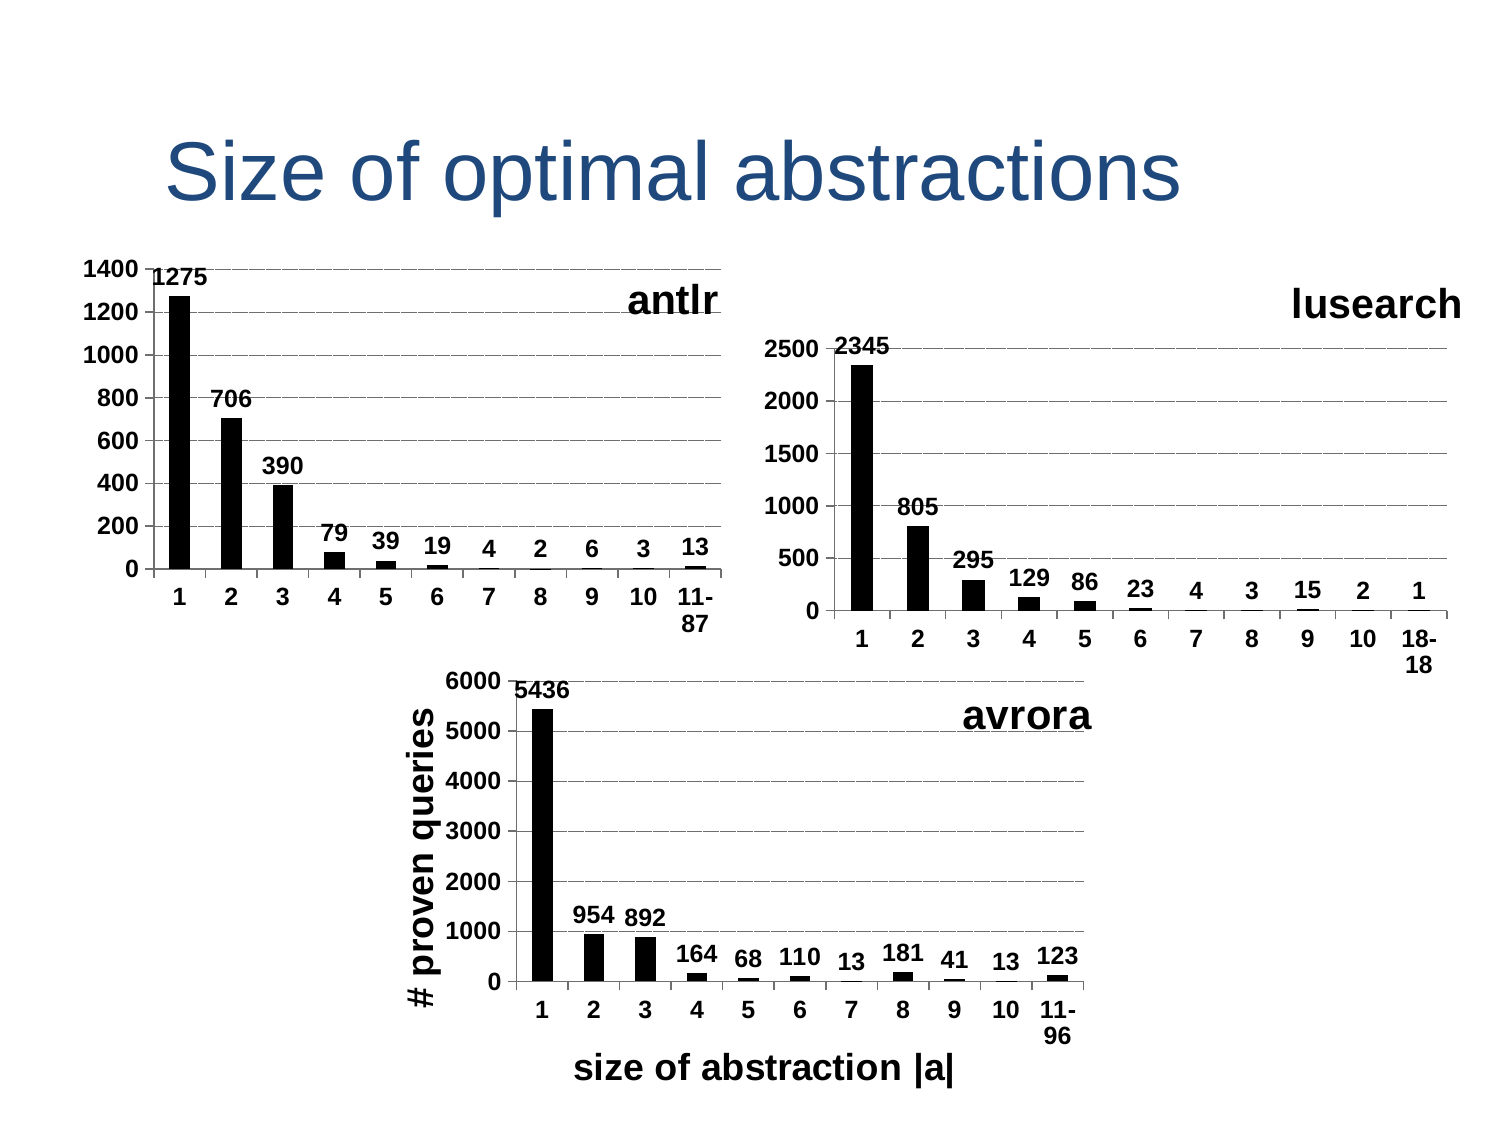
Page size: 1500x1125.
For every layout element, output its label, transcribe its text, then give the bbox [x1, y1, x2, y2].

chart [24, 237, 1471, 1101]
title Size of optimal abstractions [150, 45, 1425, 233]
